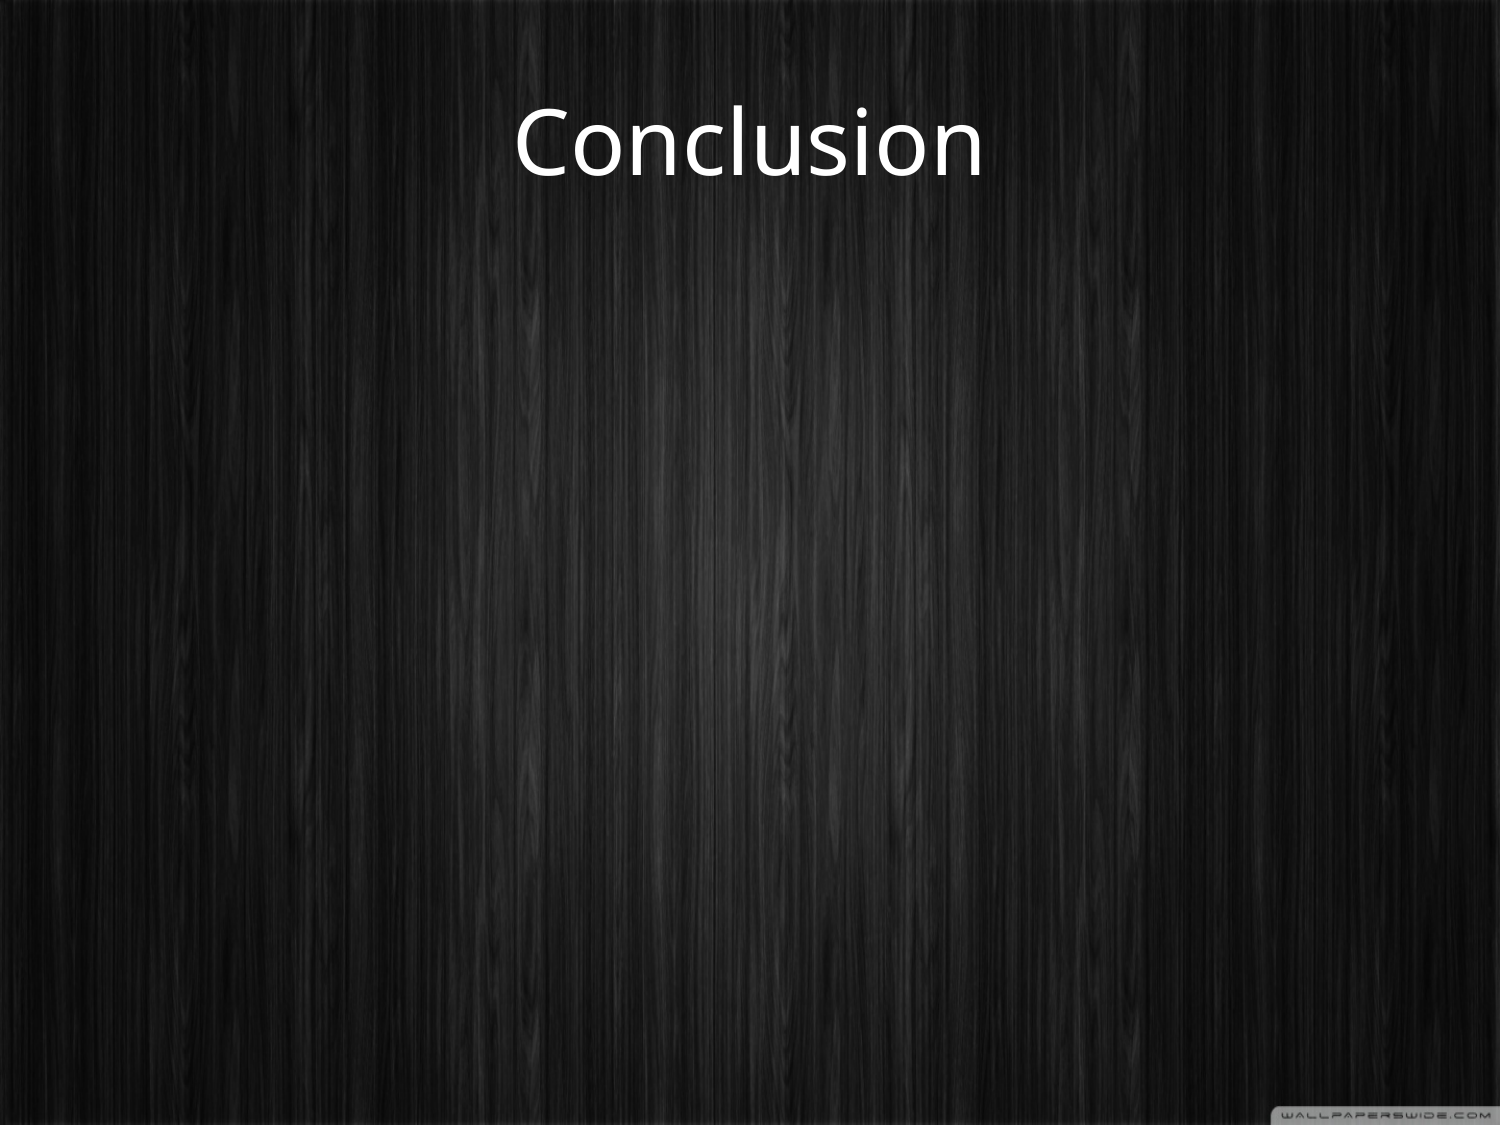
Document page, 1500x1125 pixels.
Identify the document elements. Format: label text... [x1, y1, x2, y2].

picture [0, 0, 1500, 1125]
title Conclusion [75, 45, 1425, 233]
